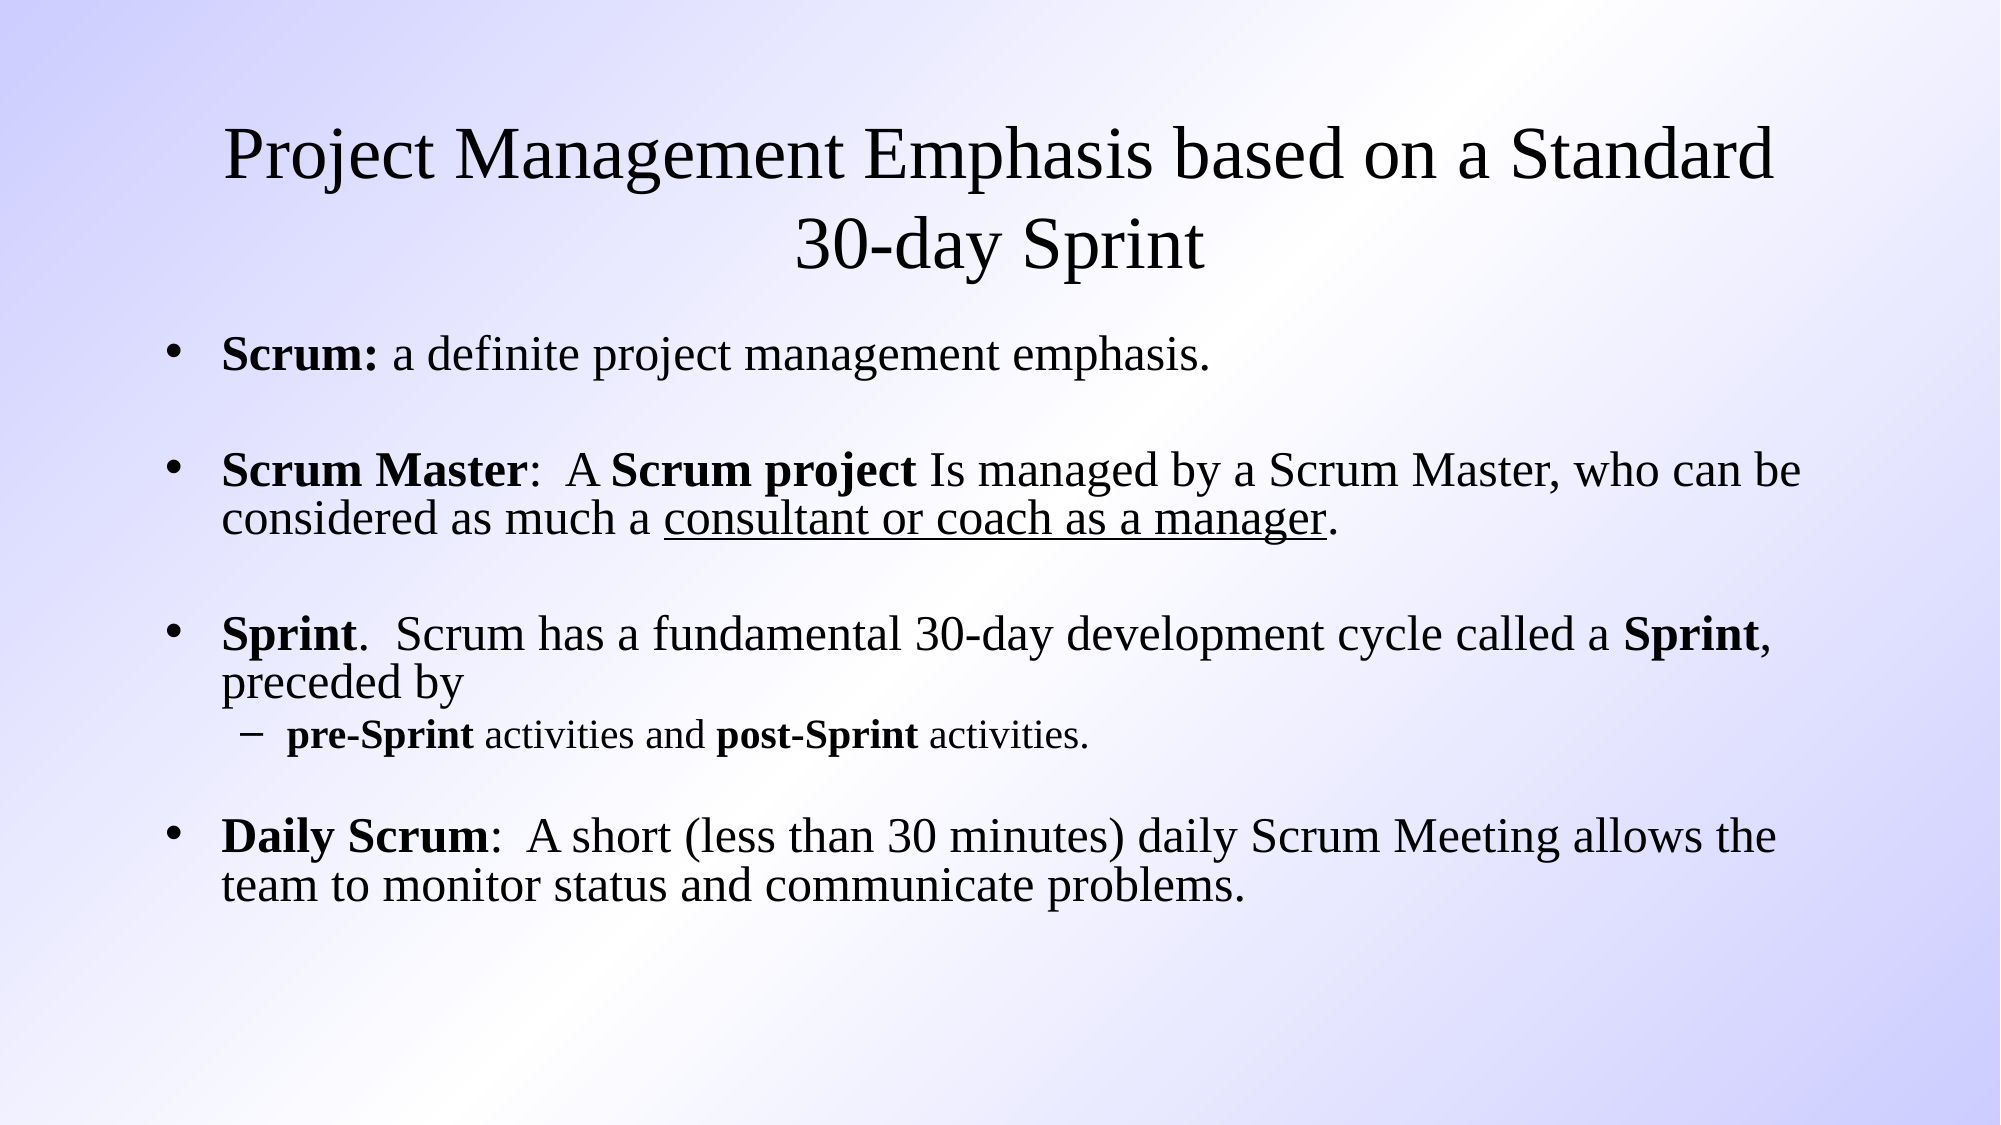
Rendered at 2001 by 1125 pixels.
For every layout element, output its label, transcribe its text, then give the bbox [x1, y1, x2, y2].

title Project Management Emphasis based on a Standard 30-day Sprint [150, 99, 1850, 288]
list Scrum: a definite project management emphasis. Scrum Master: A Scrum project Is managed by a Scrum Master, who can be considered as much a consultant or coach as a manager. Sprint. Scrum has a fundamental 30-day development cycle called a Sprint, preceded by pre-Sprint activities and post-Sprint activities. Daily Scrum: A short (less than 30 minutes) daily Scrum Meeting allows the team to monitor status and communicate problems. [150, 324, 1850, 1000]
